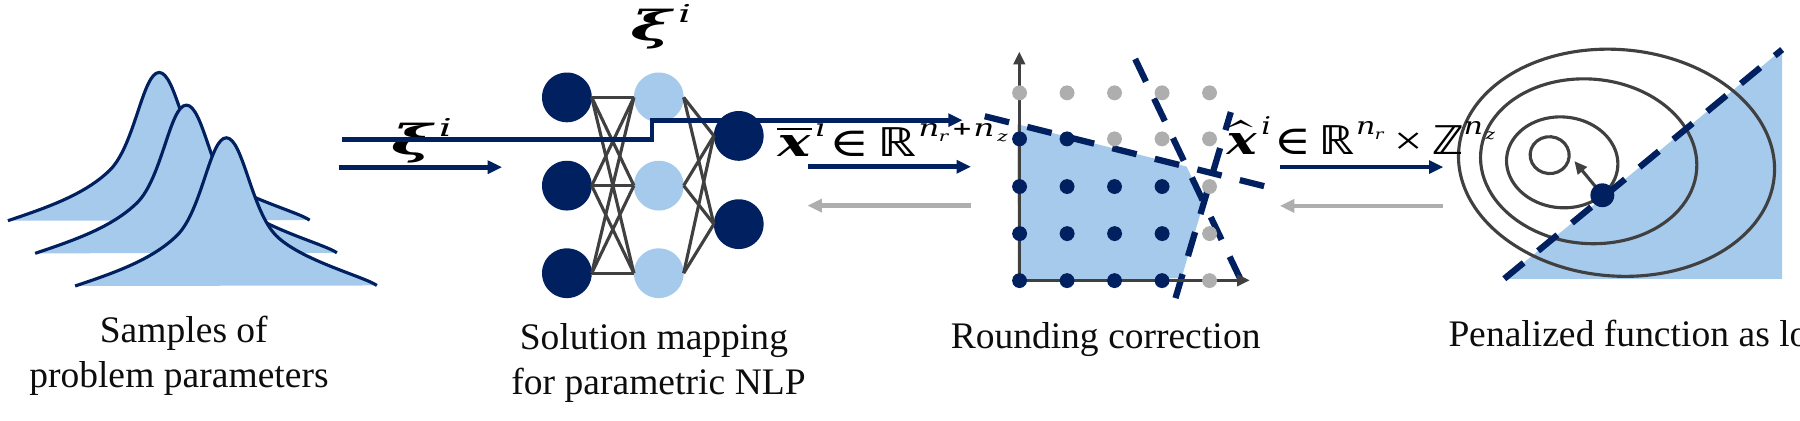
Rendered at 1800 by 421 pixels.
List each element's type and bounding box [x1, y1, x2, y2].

text_box [341, 0, 963, 141]
text_box [890, 51, 1331, 417]
text_box [438, 141, 879, 418]
text_box [807, 166, 972, 207]
text_box [1279, 166, 1444, 207]
text_box [0, 71, 378, 405]
text_box [1423, 49, 1800, 414]
